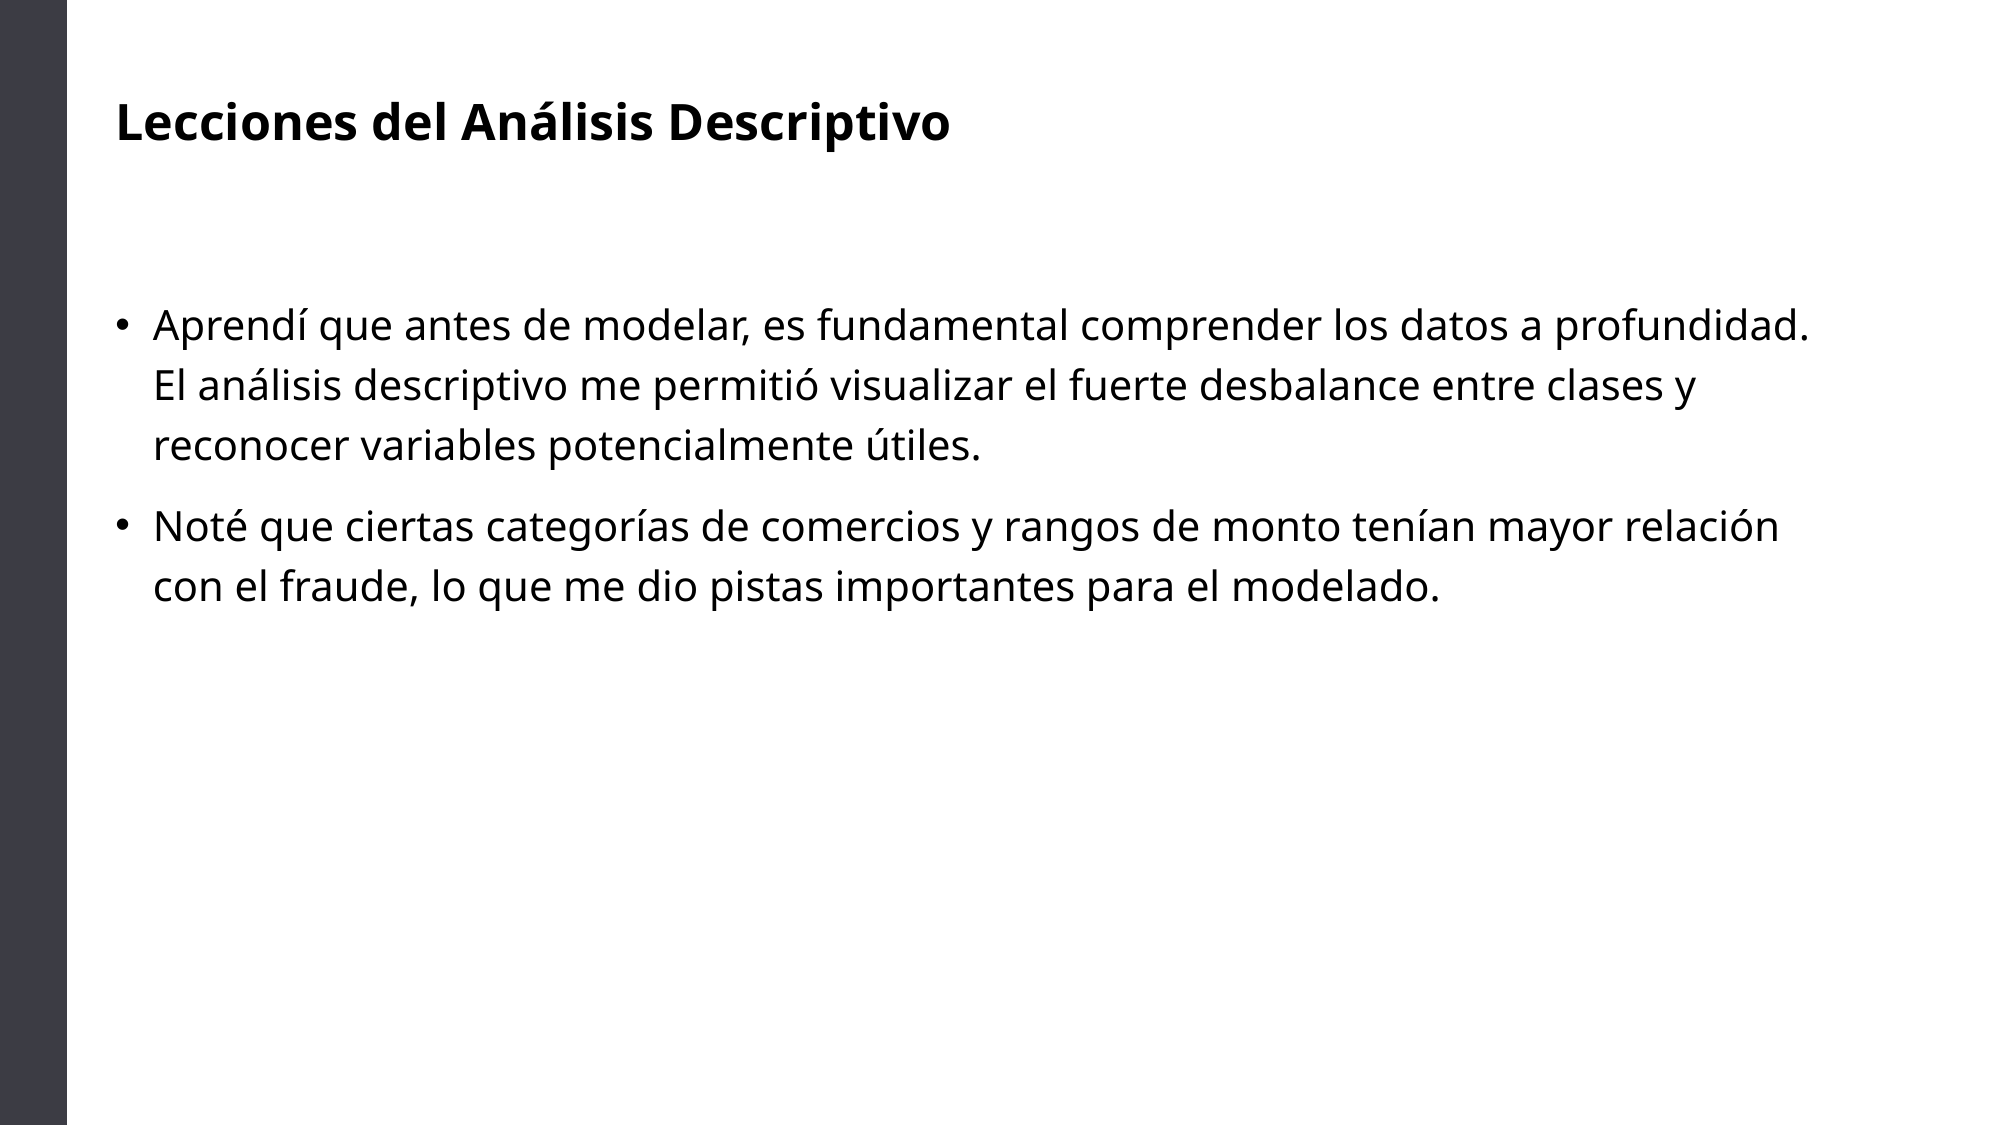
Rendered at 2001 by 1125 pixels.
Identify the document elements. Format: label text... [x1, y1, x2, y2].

list Aprendí que antes de modelar, es fundamental comprender los datos a profundidad. El análisis descriptivo me permitió visualizar el fuerte desbalance entre clases y reconocer variables potencialmente útiles. Noté que ciertas categorías de comercios y rangos de monto tenían mayor relación con el fraude, lo que me dio pistas importantes para el modelado. [100, 281, 1849, 1035]
title Lecciones del Análisis Descriptivo [100, 90, 1849, 276]
text_box [0, 0, 67, 1125]
